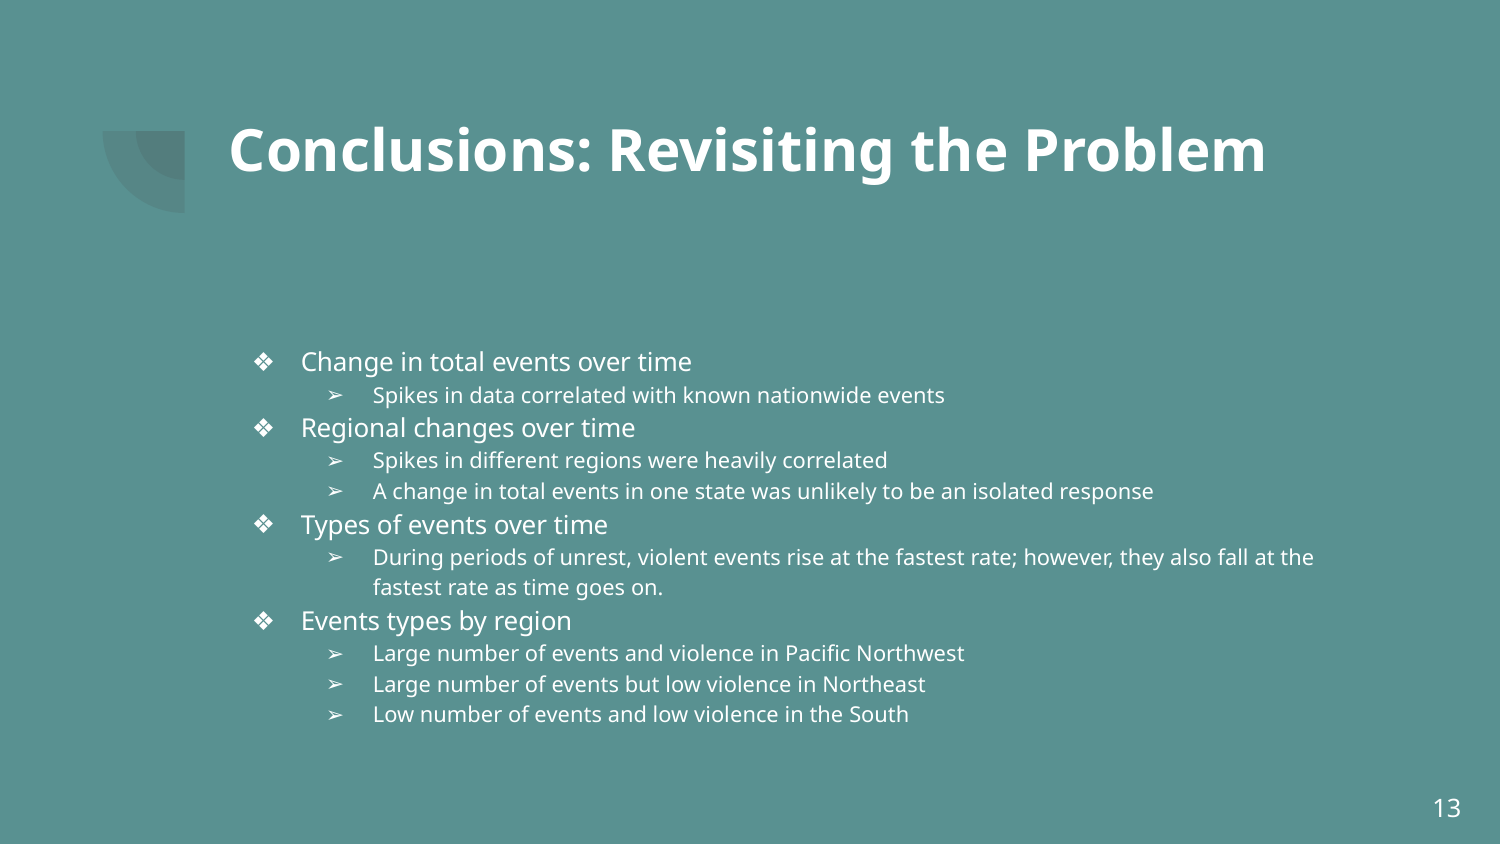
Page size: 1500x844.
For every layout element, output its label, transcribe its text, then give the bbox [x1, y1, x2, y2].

title Conclusions: Revisiting the Problem [213, 98, 1368, 263]
slide_number ‹#› [1386, 777, 1477, 842]
list Change in total events over time Spikes in data correlated with known nationwide events Regional changes over time Spikes in different regions were heavily correlated A change in total events in one state was unlikely to be an isolated response Types of events over time During periods of unrest, violent events rise at the fastest rate; however, they also fall at the fastest rate as time goes on. Events types by region Large number of events and violence in Pacific Northwest Large number of events but low violence in Northeast Low number of events and low violence in the South [213, 326, 1368, 744]
